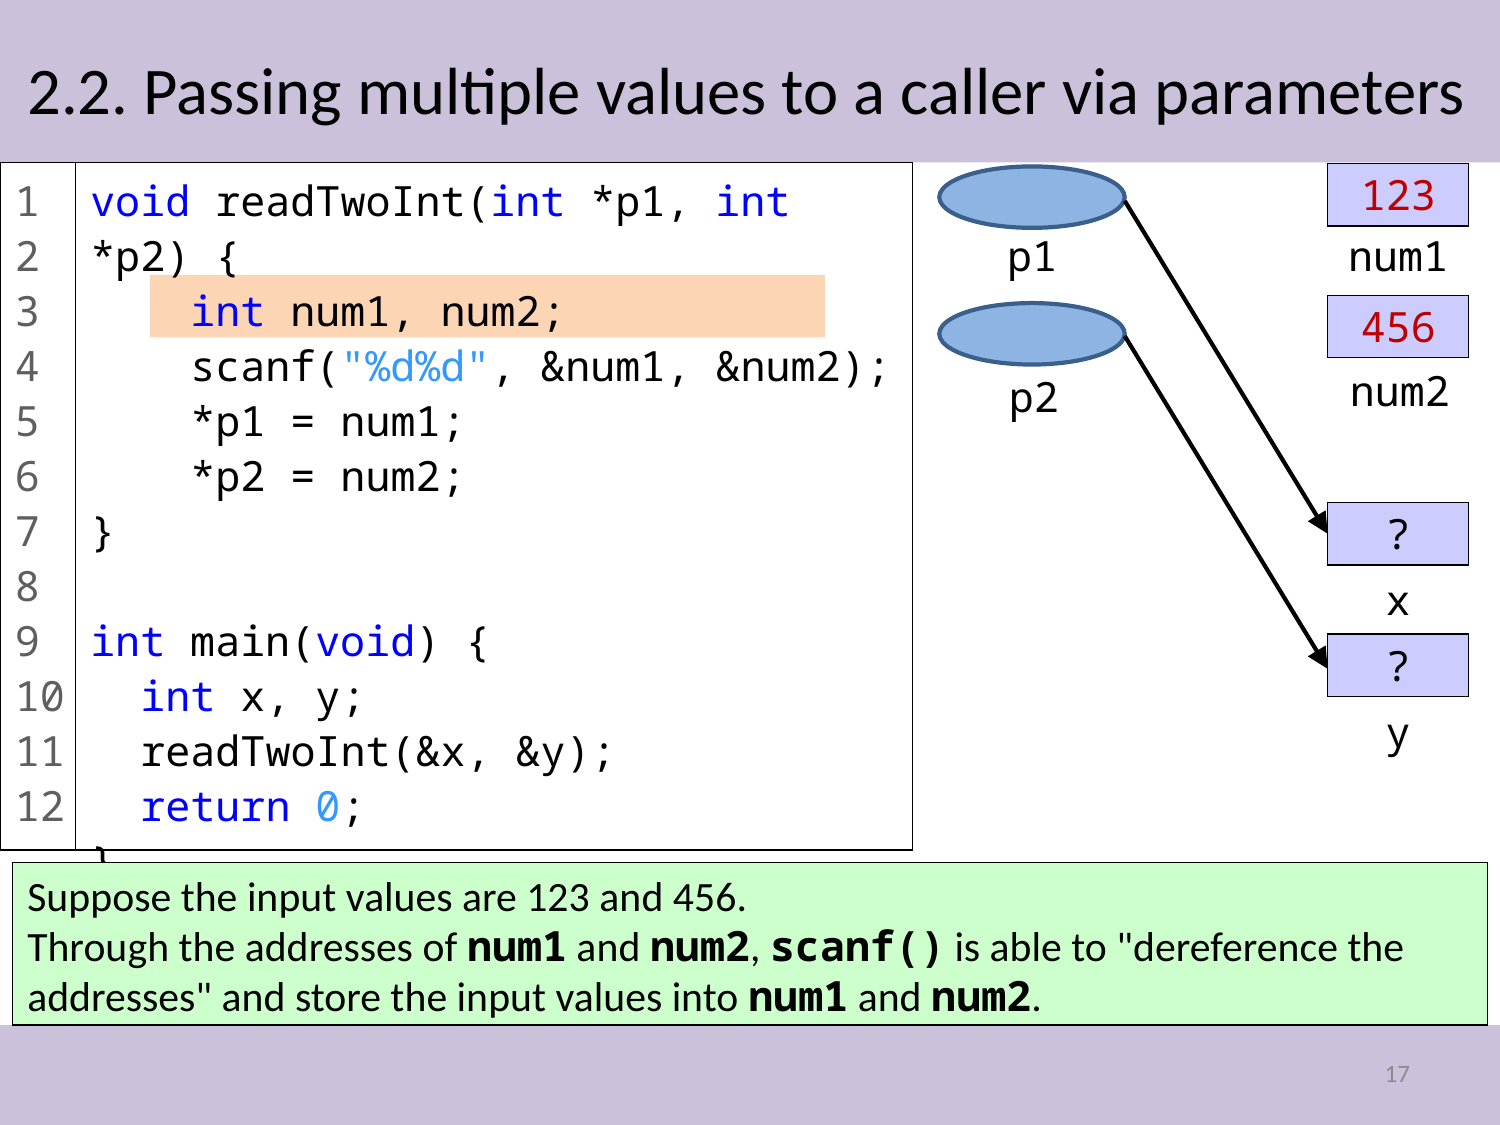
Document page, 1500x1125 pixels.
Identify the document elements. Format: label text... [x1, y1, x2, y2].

slide_number 17 [1074, 1042, 1425, 1103]
text_box ? [1327, 502, 1469, 565]
text_box y [1370, 698, 1426, 764]
text_box [937, 300, 1127, 364]
text_box [1124, 335, 1328, 669]
text_box Suppose the input values are 123 and 456. Through the addresses of num1 and num2, scanf() is able to "dereference the addresses" and store the input values into num1 and num2. [12, 862, 1488, 1025]
text_box ? [1327, 634, 1469, 697]
text_box num2 [1334, 357, 1465, 423]
title 2.2. Passing multiple values to a caller via parameters [12, 24, 1488, 150]
text_box x [1370, 566, 1426, 632]
text_box 456 [1327, 295, 1469, 358]
text_box p2 [993, 363, 1074, 429]
text_box 1 2 3 4 5 6 7 8 9 10 11 12 [0, 162, 76, 850]
text_box p1 [992, 222, 1072, 288]
text_box [937, 164, 1127, 227]
text_box num1 [1333, 222, 1463, 288]
text_box [1124, 200, 1327, 534]
text_box void readTwoInt(int *p1, int *p2) { int num1, num2; scanf("%d%d", &num1, &num2); *p1 = num1; *p2 = num2; } int main(void) { int x, y; readTwoInt(&x, &y); return 0; } [76, 162, 913, 850]
text_box 123 [1327, 163, 1469, 226]
